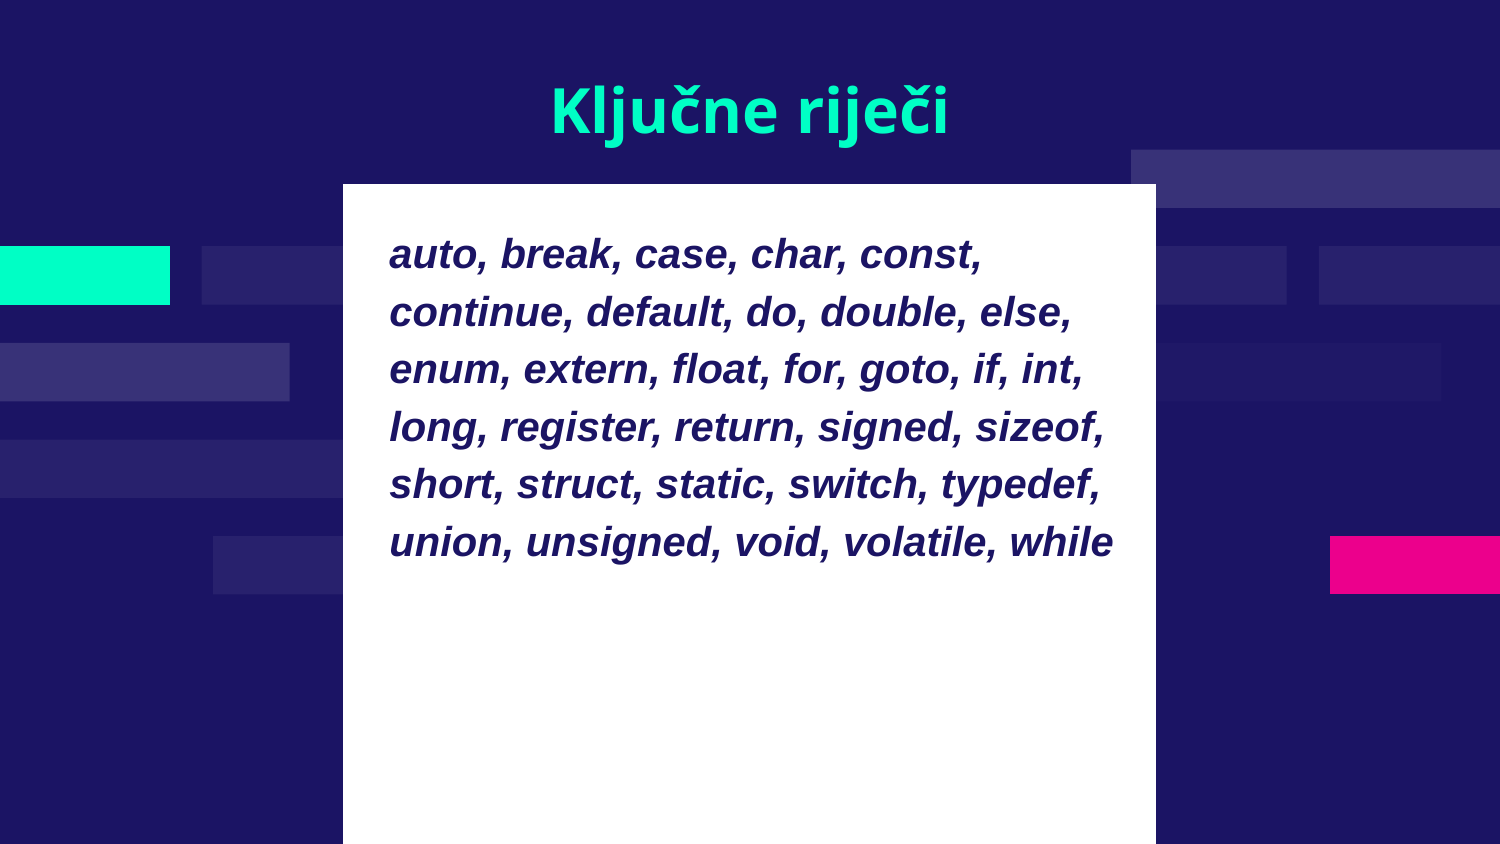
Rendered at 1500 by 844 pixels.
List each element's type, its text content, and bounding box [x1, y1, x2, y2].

text_box auto, break, case, char, const, continue, default, do, double, else, enum, extern, float, for, goto, if, int, long, register, return, signed, sizeof, short, struct, static, switch, typedef, union, unsigned, void, volatile, while [374, 204, 1146, 711]
title Ključne riječi [209, 56, 1291, 166]
